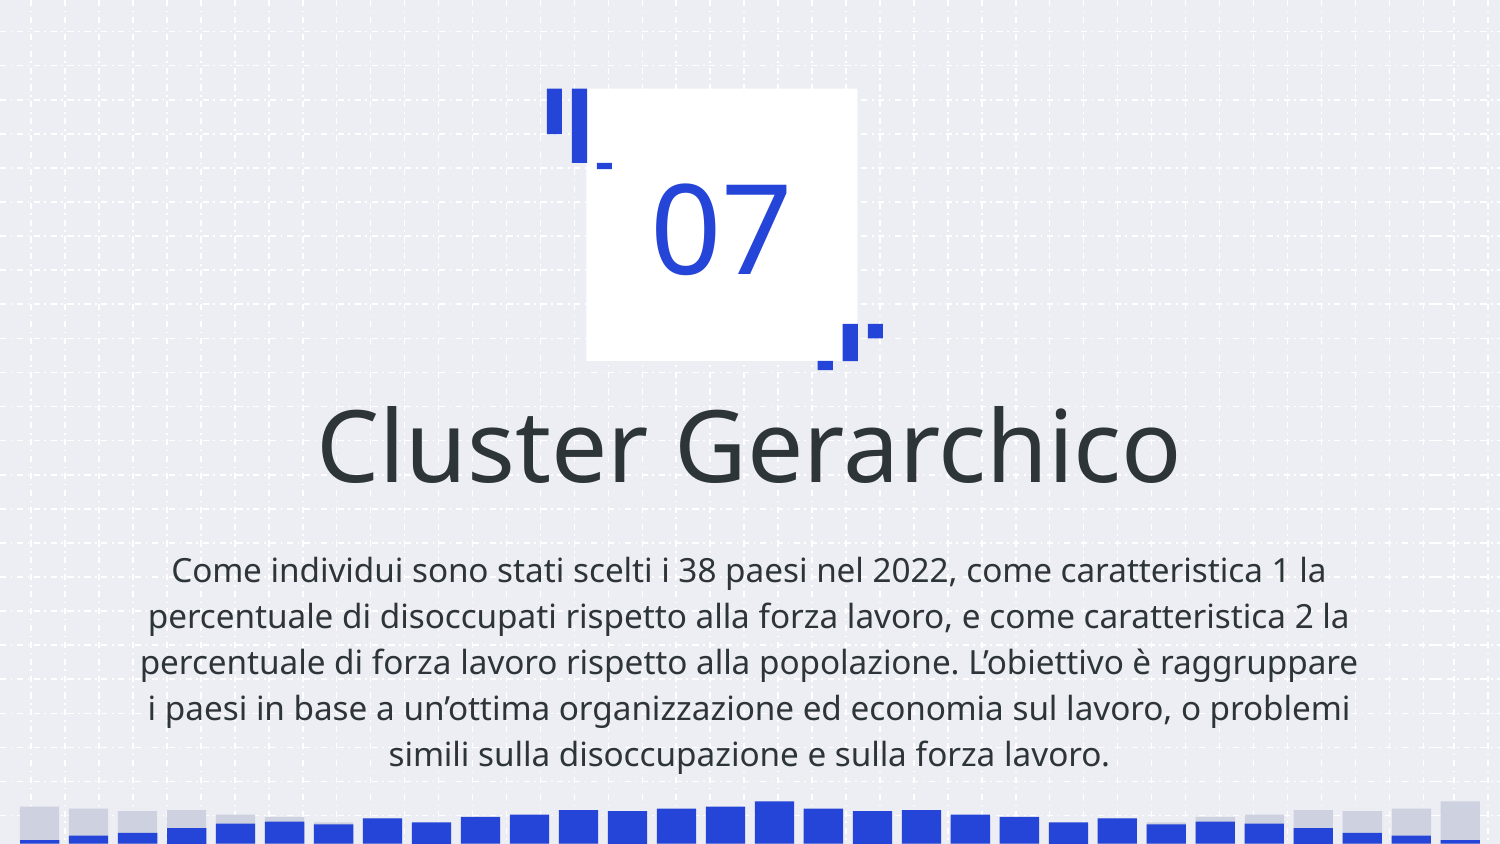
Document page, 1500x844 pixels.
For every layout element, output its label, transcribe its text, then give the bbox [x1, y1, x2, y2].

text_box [546, 88, 613, 170]
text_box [817, 323, 884, 371]
title Cluster Gerarchico [116, 269, 1383, 518]
title 07 [586, 88, 858, 361]
subtitle Come individui sono stati scelti i 38 paesi nel 2022, come caratteristica 1 la percentuale di disoccupati rispetto alla forza lavoro, e come caratteristica 2 la percentuale di forza lavoro rispetto alla popolazione. L’obiettivo è raggruppare i paesi in base a un’ottima organizzazione ed economia sul lavoro, o problemi simili sulla disoccupazione e sulla forza lavoro. [116, 528, 1383, 708]
